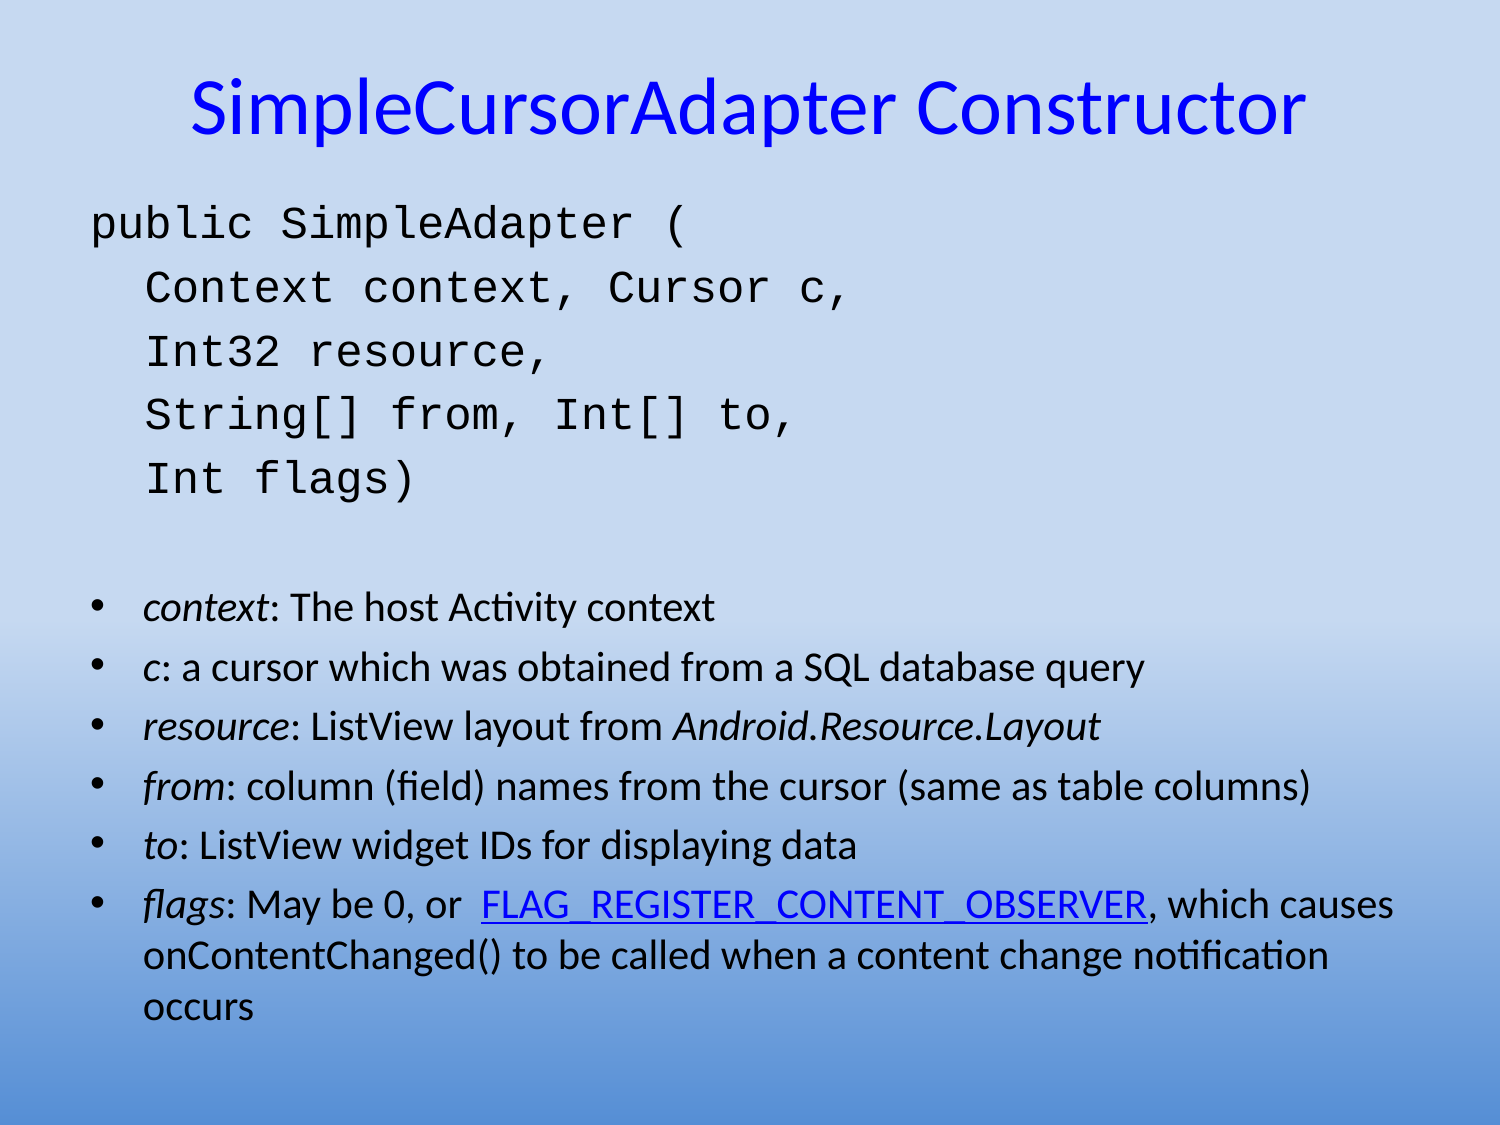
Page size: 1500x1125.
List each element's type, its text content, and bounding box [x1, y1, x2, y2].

list public SimpleAdapter ( Context context, Cursor c, Int32 resource, String[] from, Int[] to, Int flags) context: The host Activity context c: a cursor which was obtained from a SQL database query resource: ListView layout from Android.Resource.Layout from: column (field) names from the cursor (same as table columns) to: ListView widget IDs for displaying data flags: May be 0, or FLAG_REGISTER_CONTENT_OBSERVER, which causes onContentChanged() to be called when a content change notification occurs [75, 185, 1445, 1038]
title SimpleCursorAdapter Constructor [75, 45, 1425, 159]
